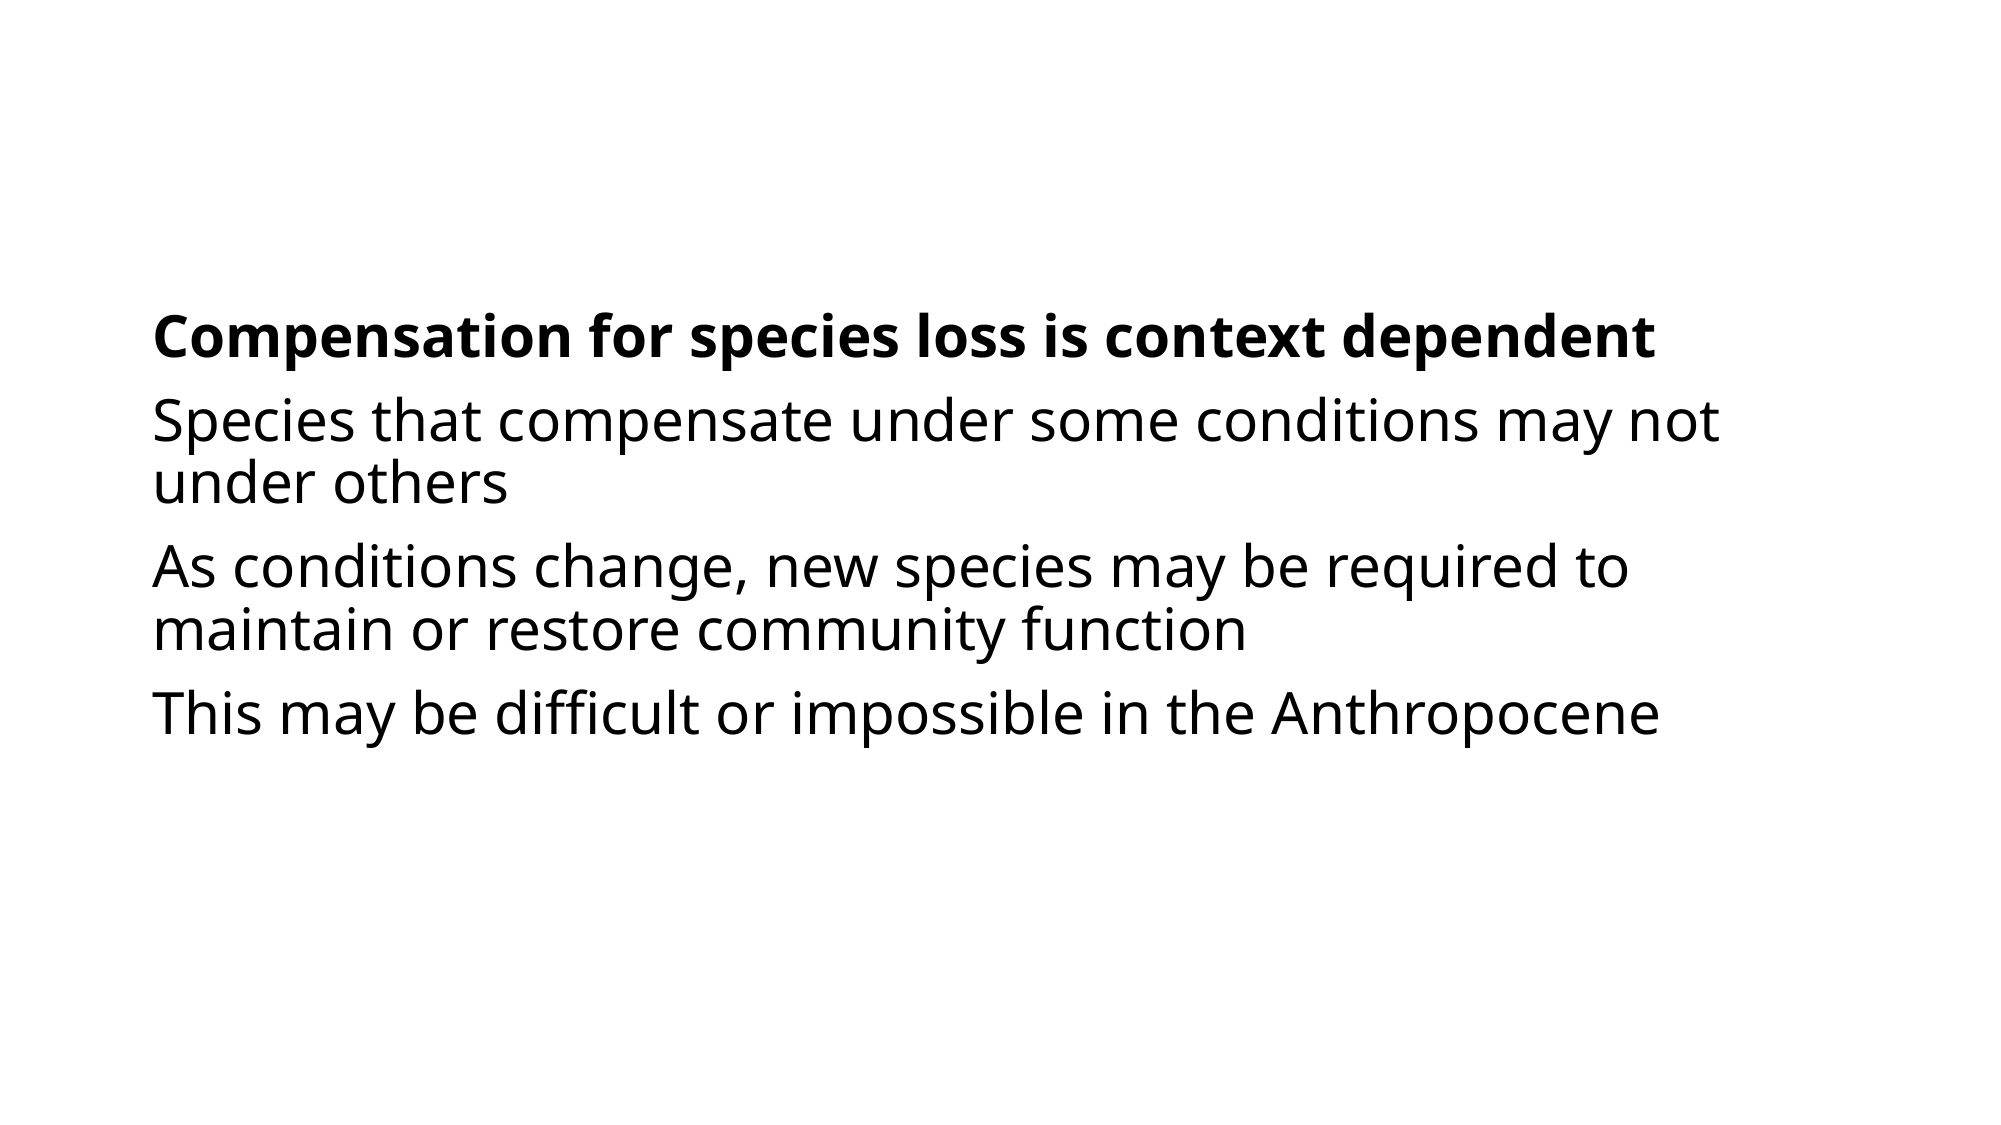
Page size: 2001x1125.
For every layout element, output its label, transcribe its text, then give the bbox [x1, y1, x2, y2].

list Compensation for species loss is context dependent Species that compensate under some conditions may not under others As conditions change, new species may be required to maintain or restore community function This may be difficult or impossible in the Anthropocene [137, 299, 1863, 1014]
